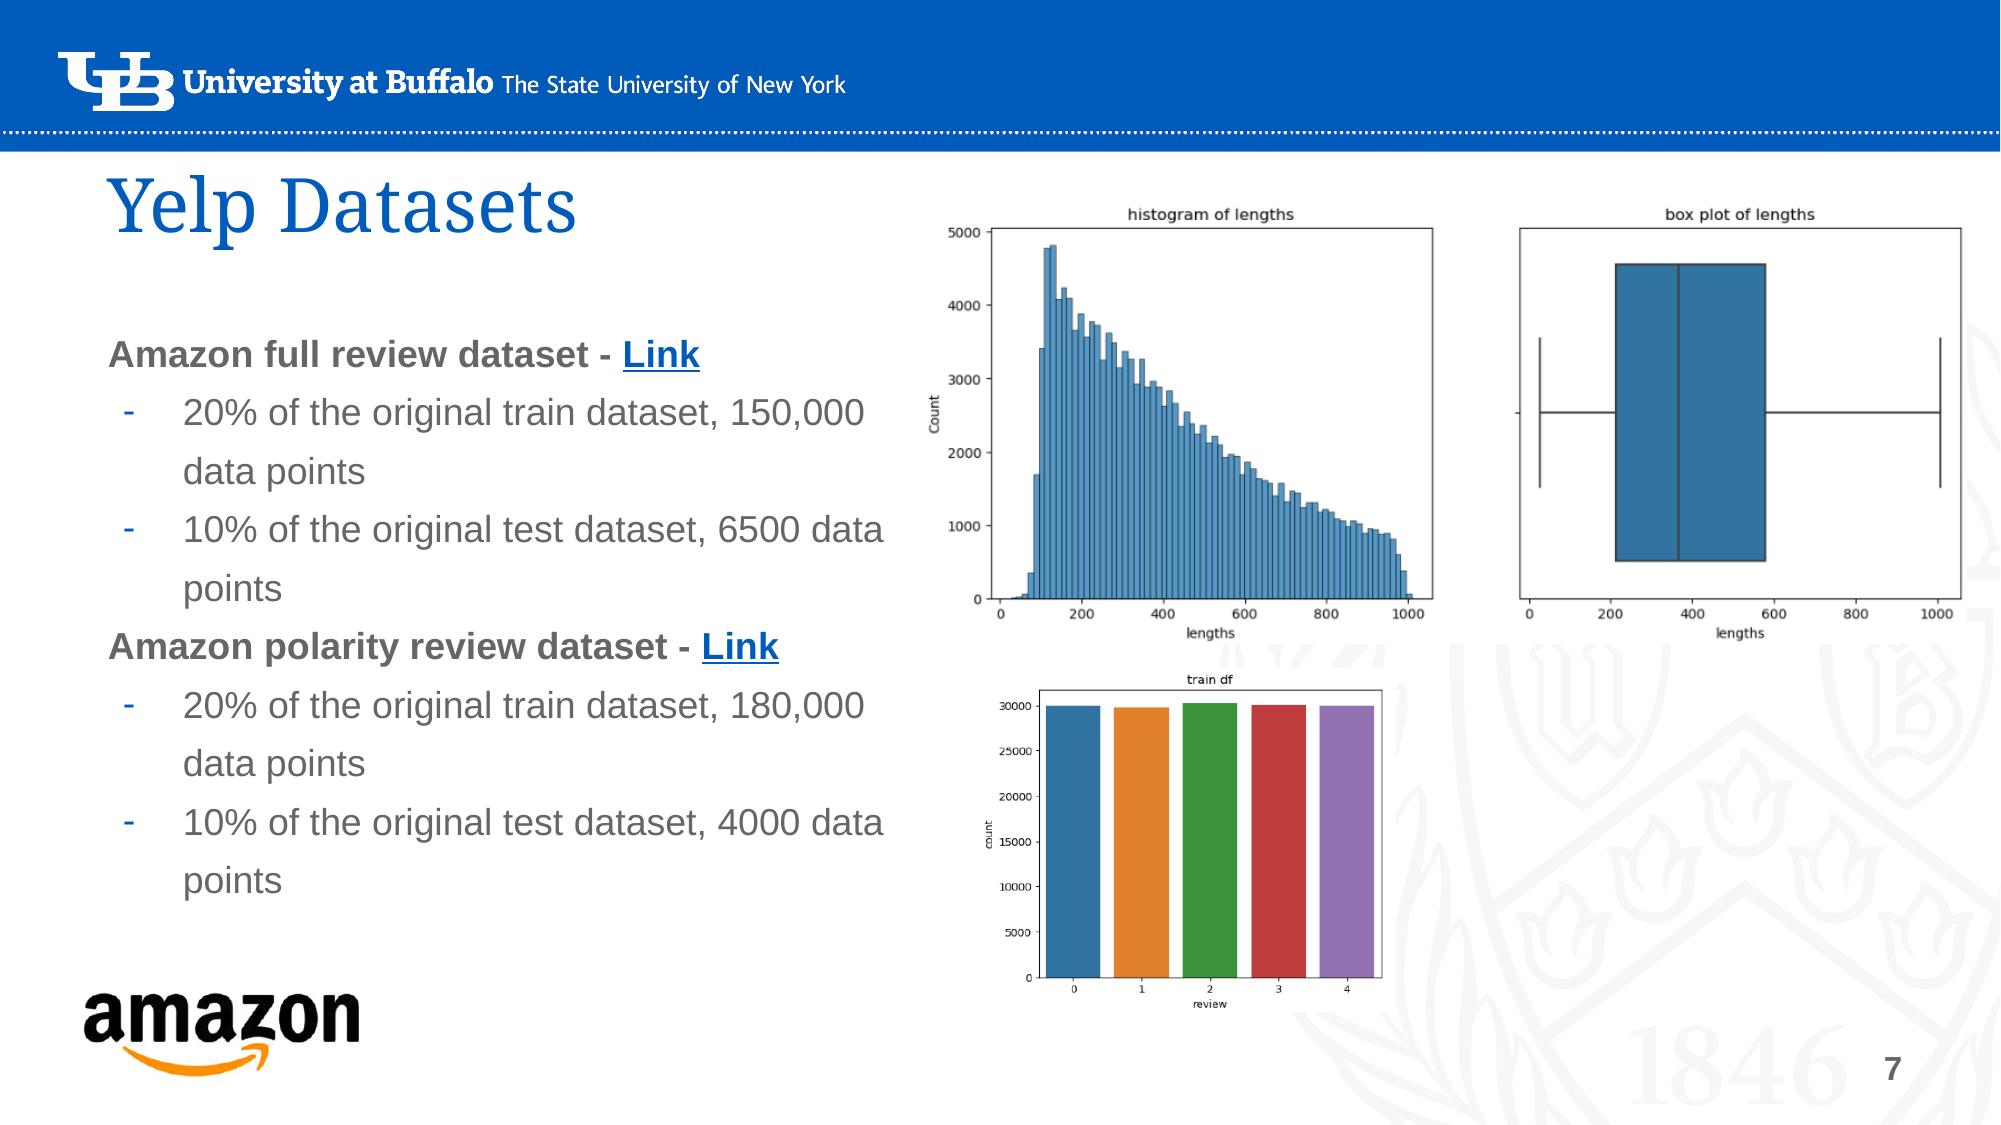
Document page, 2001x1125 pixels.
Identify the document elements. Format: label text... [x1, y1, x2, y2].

footer ‹#› [1242, 1036, 1918, 1097]
list Amazon full review dataset - Link 20% of the original train dataset, 150,000 data points 10% of the original test dataset, 6500 data points Amazon polarity review dataset - Link 20% of the original train dataset, 180,000 data points 10% of the original test dataset, 4000 data points [93, 308, 906, 941]
picture [0, 0, 2001, 1125]
title Yelp Datasets [93, 53, 1818, 257]
